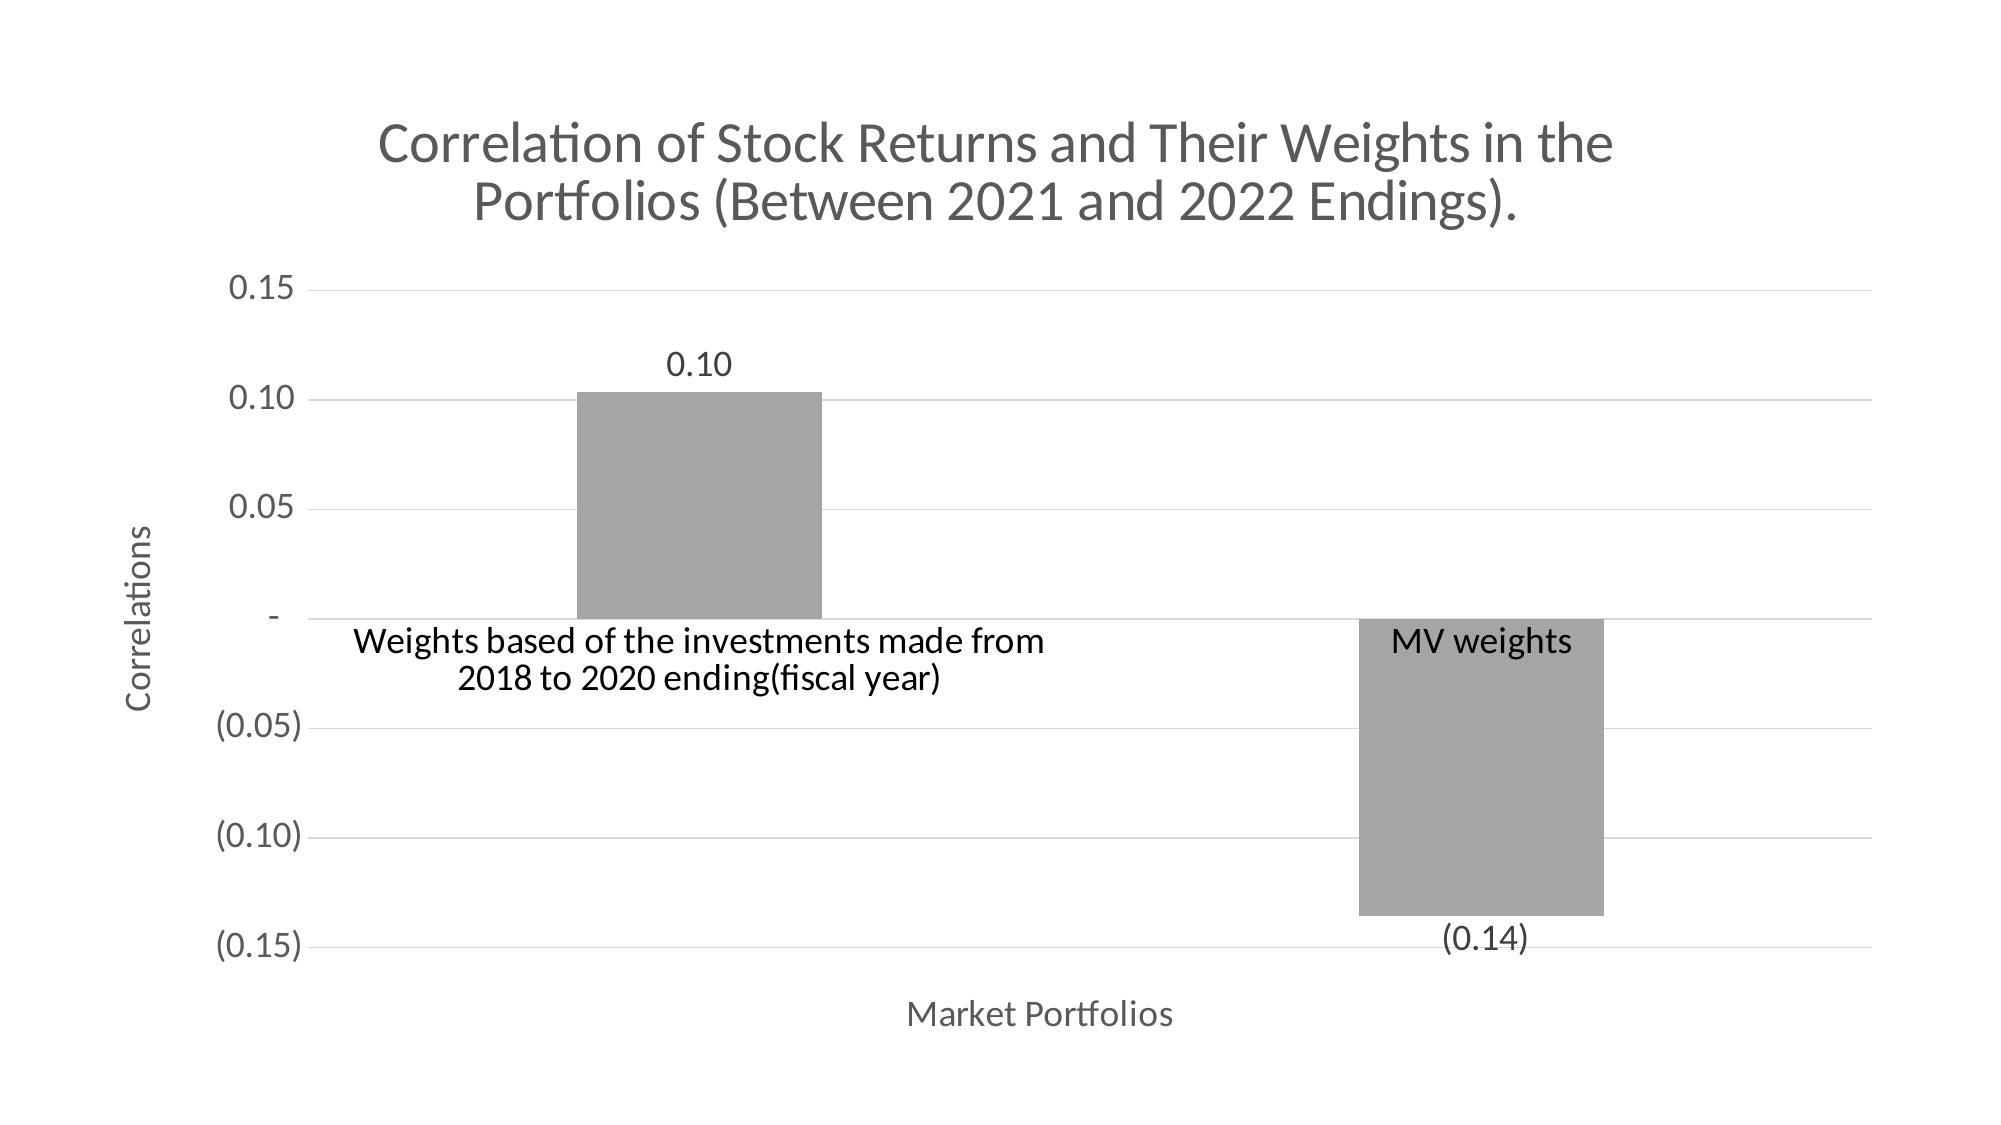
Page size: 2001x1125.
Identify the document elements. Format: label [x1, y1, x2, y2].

chart [83, 73, 1909, 1072]
